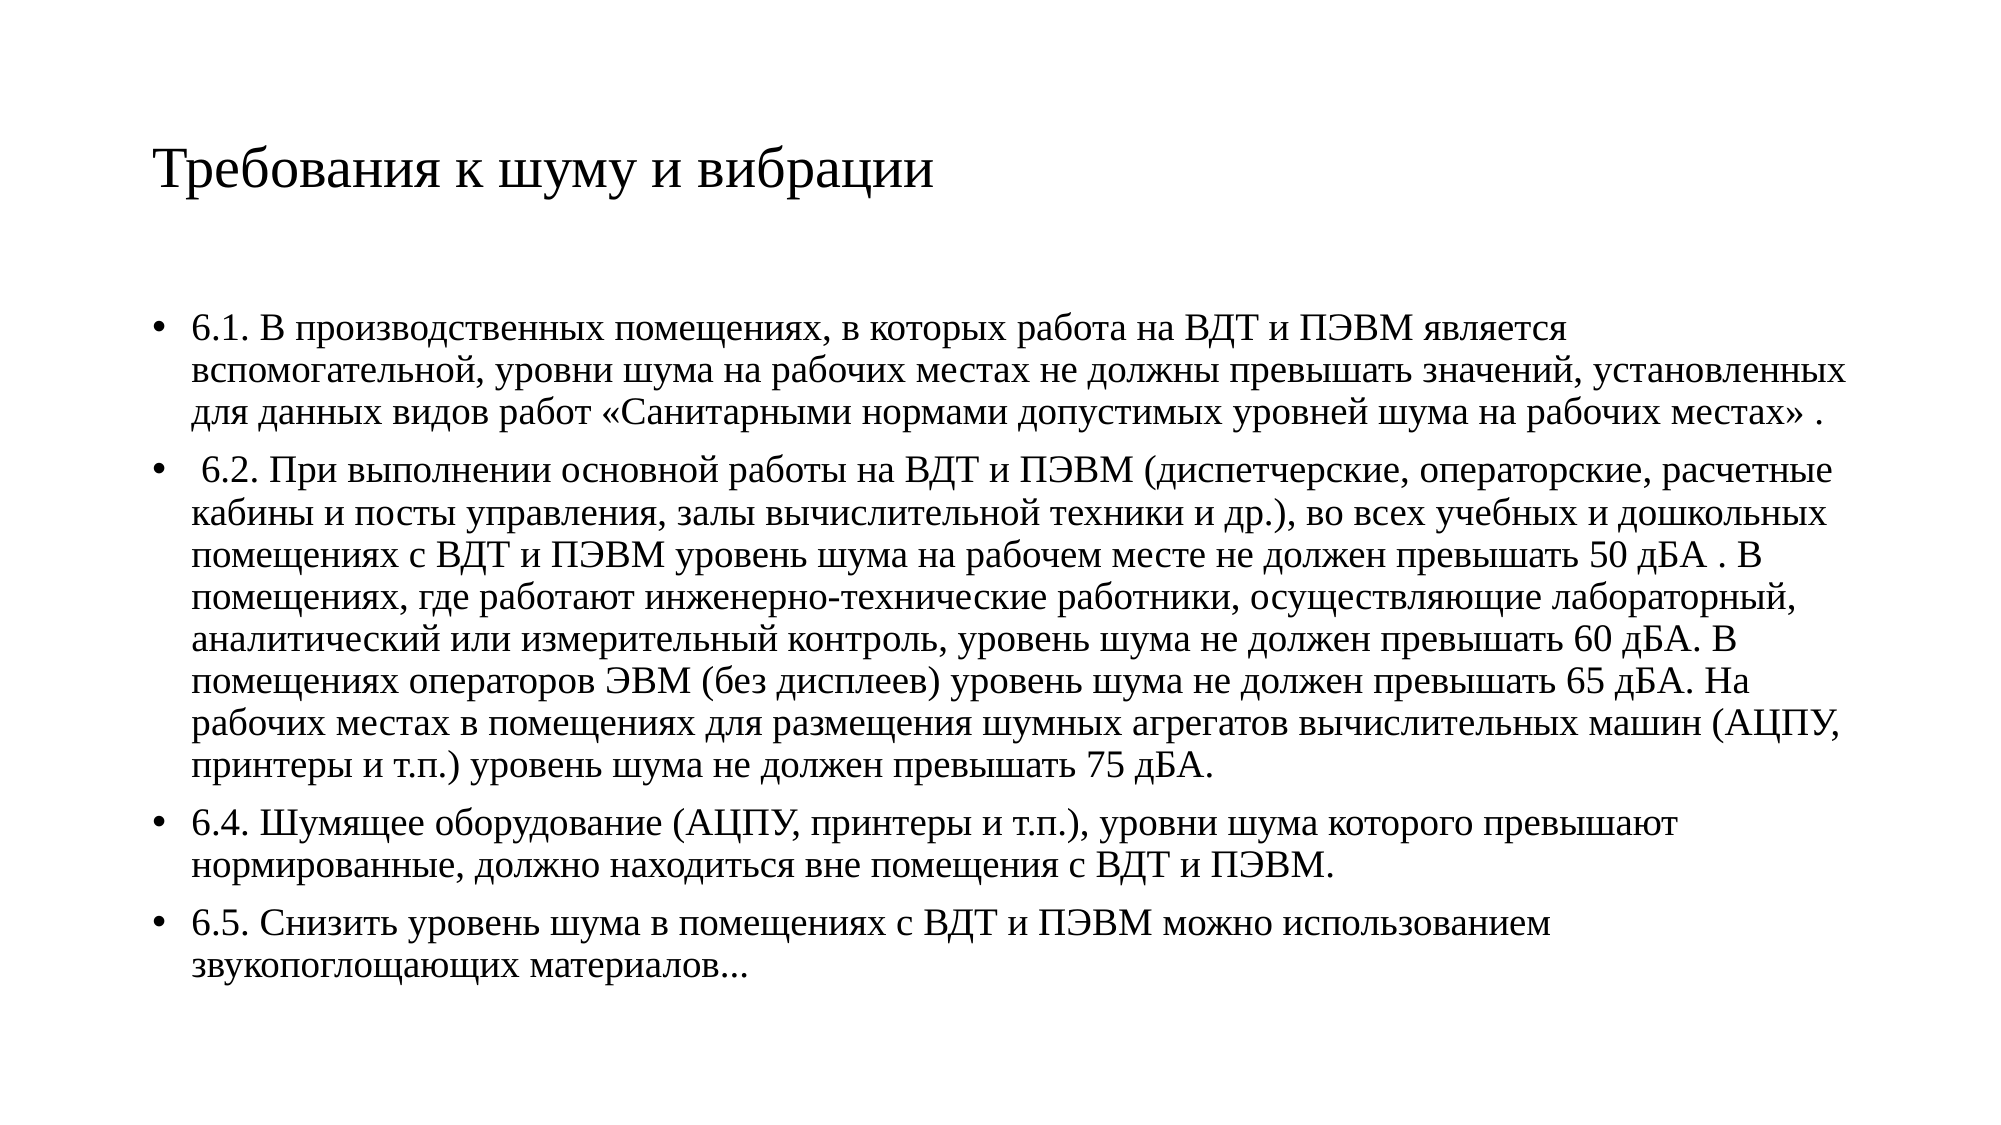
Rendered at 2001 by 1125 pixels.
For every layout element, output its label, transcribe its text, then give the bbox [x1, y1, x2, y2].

list 6.1. В производственных помещениях, в которых работа на ВДТ и ПЭВМ является вспомогательной, уровни шума на рабочих местах не должны превышать значений, установленных для данных видов работ «Санитарными нормами допустимых уровней шума на рабочих местах» . 6.2. При выполнении основной работы на ВДТ и ПЭВМ (диспетчерские, операторские, расчетные кабины и посты управления, залы вычислительной техники и др.), во всех учебных и дошкольных помещениях с ВДТ и ПЭВМ уровень шума на рабочем месте не должен превышать 50 дБА . В помещениях, где работают инженерно-технические работники, осуществляющие лабораторный, аналитический или измерительный контроль, уровень шума не должен превышать 60 дБА. В помещениях операторов ЭВМ (без дисплеев) уровень шума не должен превышать 65 дБА. На рабочих местах в помещениях для размещения шумных агрегатов вычислительных машин (АЦПУ, принтеры и т.п.) уровень шума не должен превышать 75 дБА. 6.4. Шумящее оборудование (АЦПУ, принтеры и т.п.), уровни шума которого превышают нормированные, должно находиться вне помещения с ВДТ и ПЭВМ. 6.5. Снизить уровень шума в помещениях с ВДТ и ПЭВМ можно использованием звукопоглощающих материалов... [137, 299, 1863, 1014]
title Требования к шуму и вибрации [137, 59, 1863, 278]
